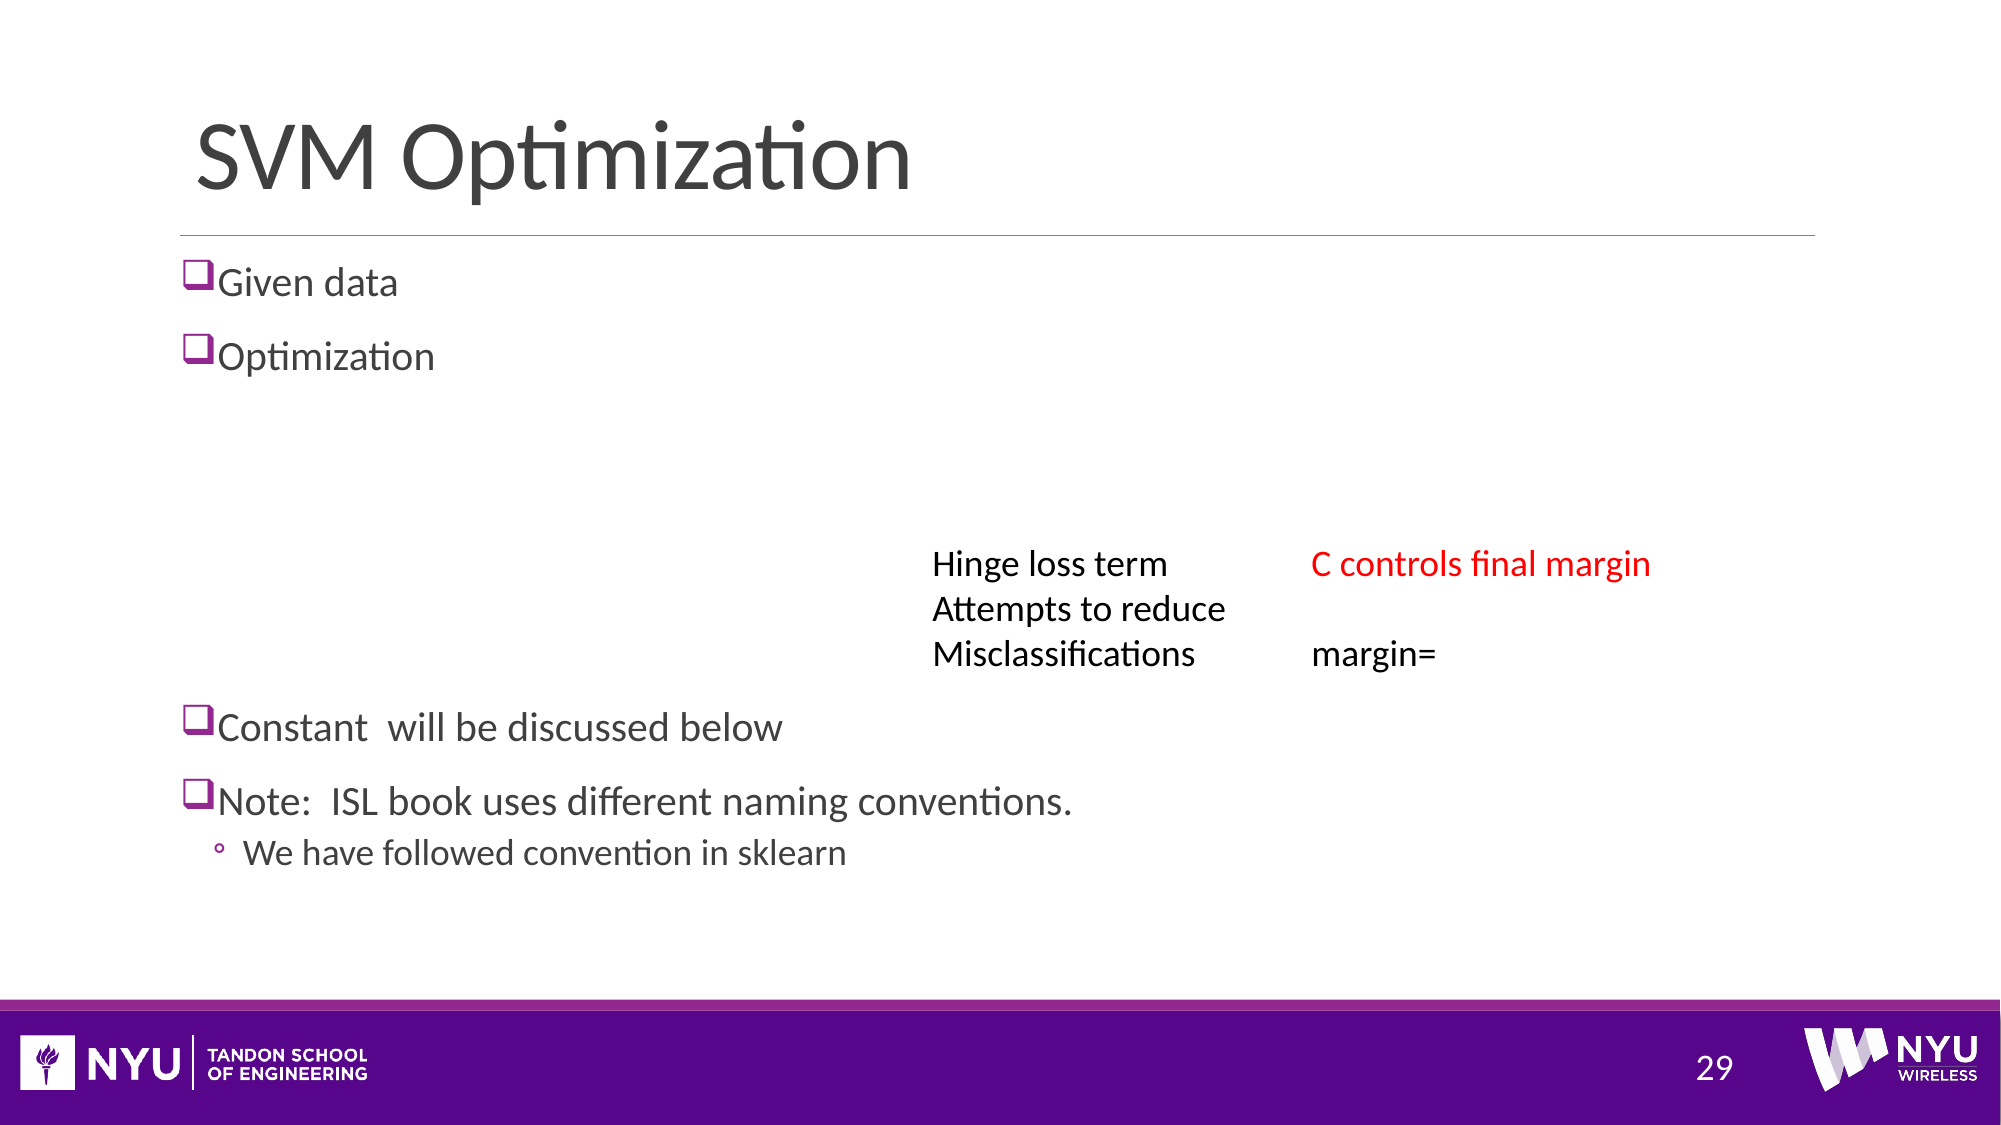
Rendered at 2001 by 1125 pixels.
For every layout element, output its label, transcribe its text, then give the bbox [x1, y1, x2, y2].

slide_number 29 [1533, 1035, 1749, 1096]
title SVM Optimization [180, 47, 1830, 218]
text_box Hinge loss term Attempts to reduce Misclassifications [917, 531, 1250, 682]
